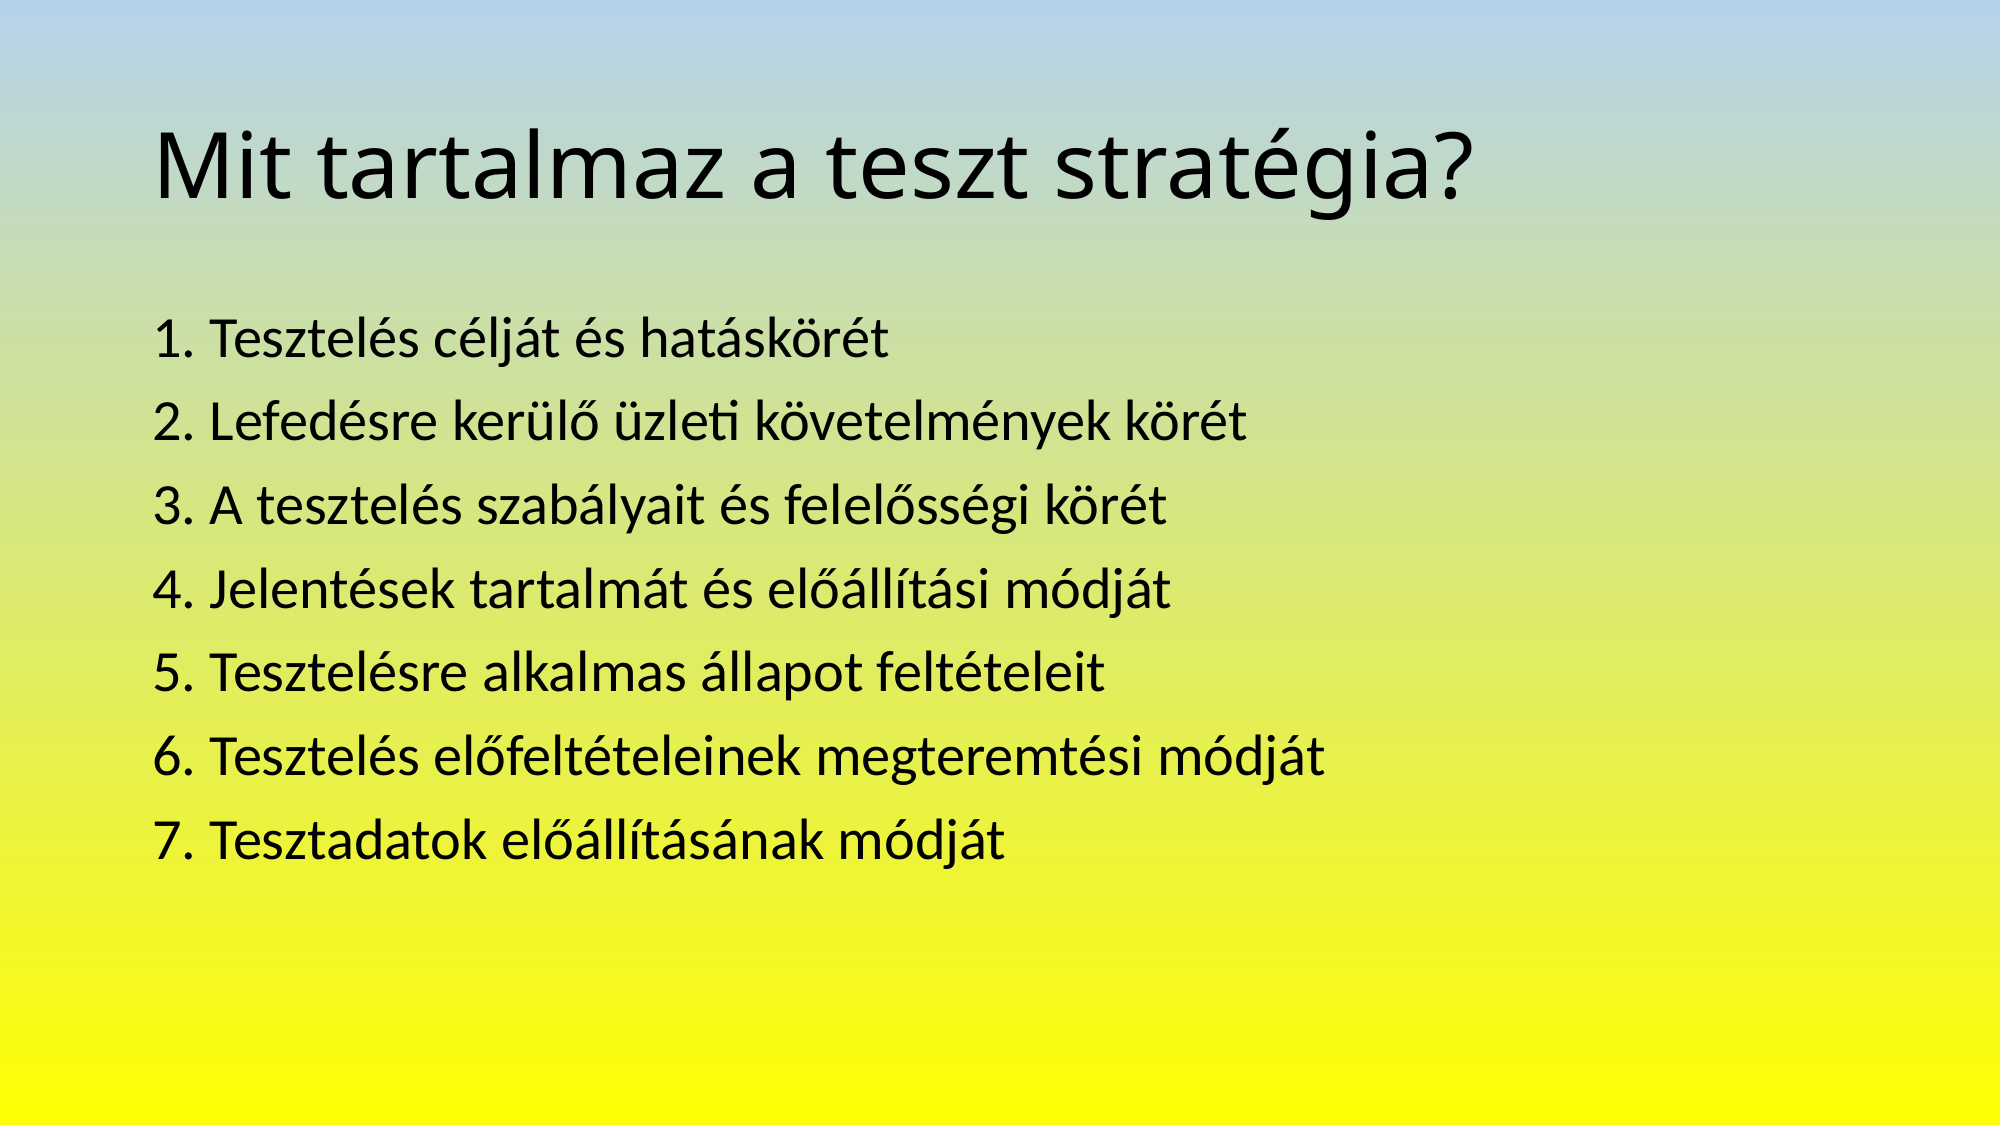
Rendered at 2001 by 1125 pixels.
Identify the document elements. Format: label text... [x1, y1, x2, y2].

list 1. Tesztelés célját és hatáskörét 2. Lefedésre kerülő üzleti követelmények körét 3. A tesztelés szabályait és felelősségi körét 4. Jelentések tartalmát és előállítási módját 5. Tesztelésre alkalmas állapot feltételeit 6. Tesztelés előfeltételeinek megteremtési módját 7. Tesztadatok előállításának módját [137, 299, 1863, 1014]
title Mit tartalmaz a teszt stratégia? [137, 59, 1863, 278]
